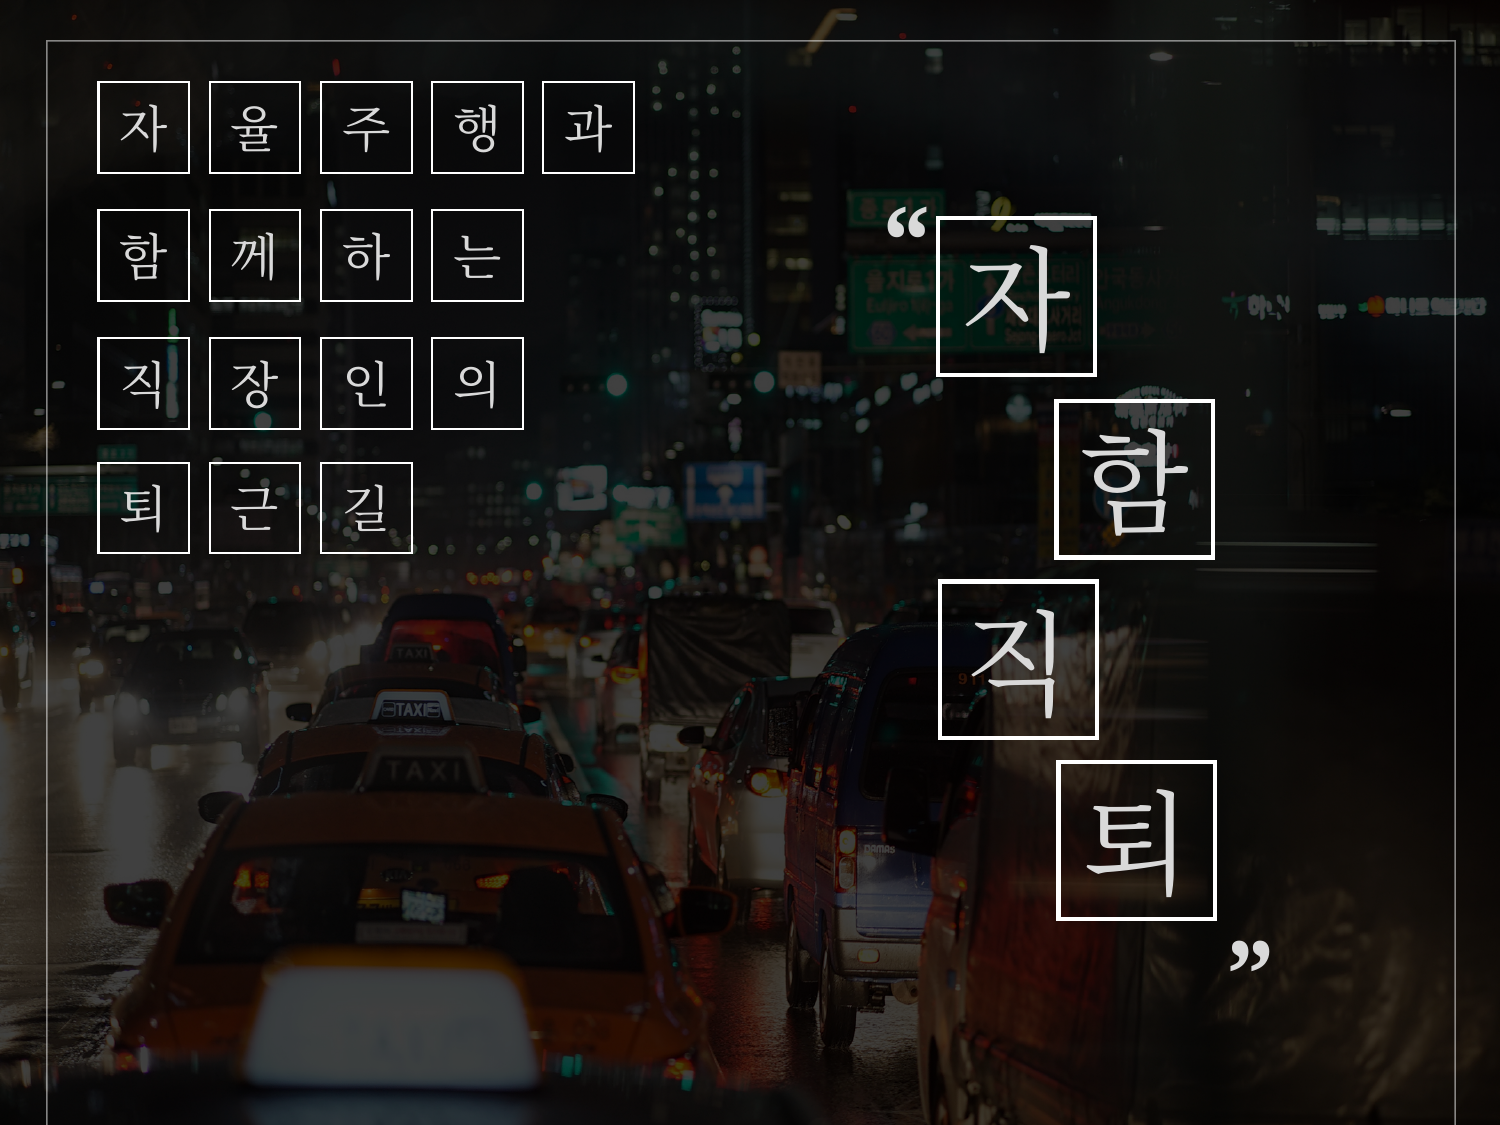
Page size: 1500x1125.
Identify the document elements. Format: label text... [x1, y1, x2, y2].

text_box [46, 40, 1456, 1125]
text_box ” [1211, 905, 1303, 1040]
text_box “ [867, 171, 960, 306]
picture [0, 0, 1500, 1125]
